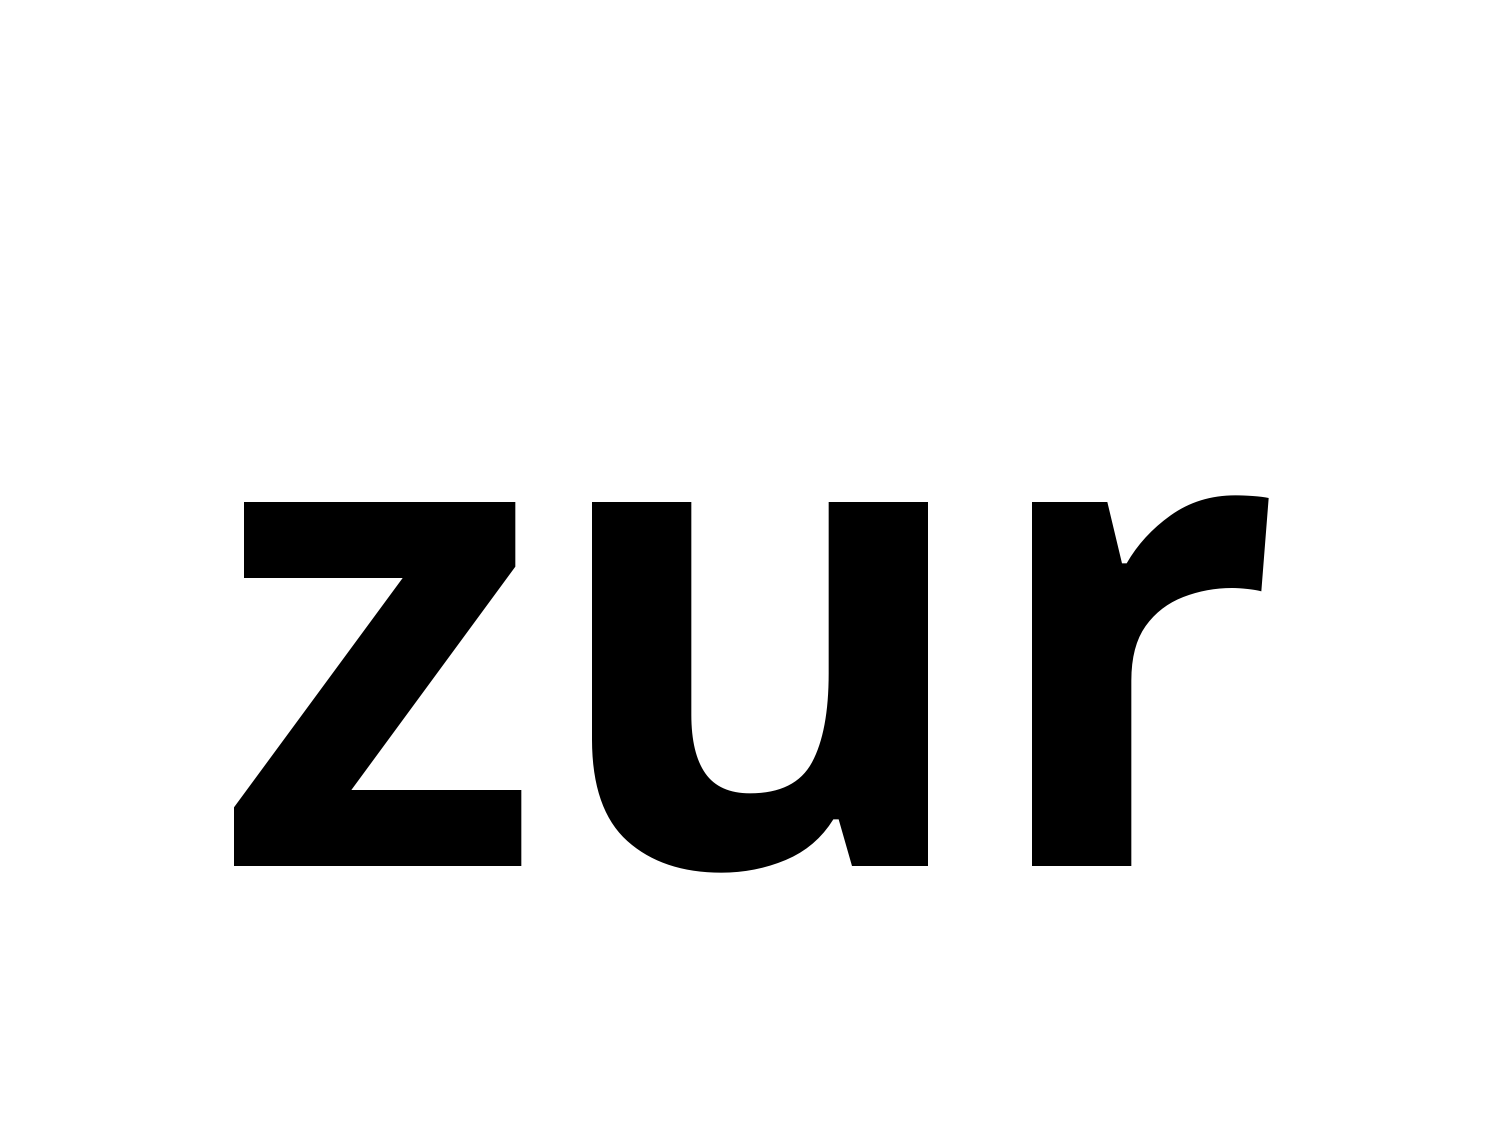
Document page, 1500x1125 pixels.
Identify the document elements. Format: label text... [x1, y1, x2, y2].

text_box zur [112, 224, 1388, 975]
